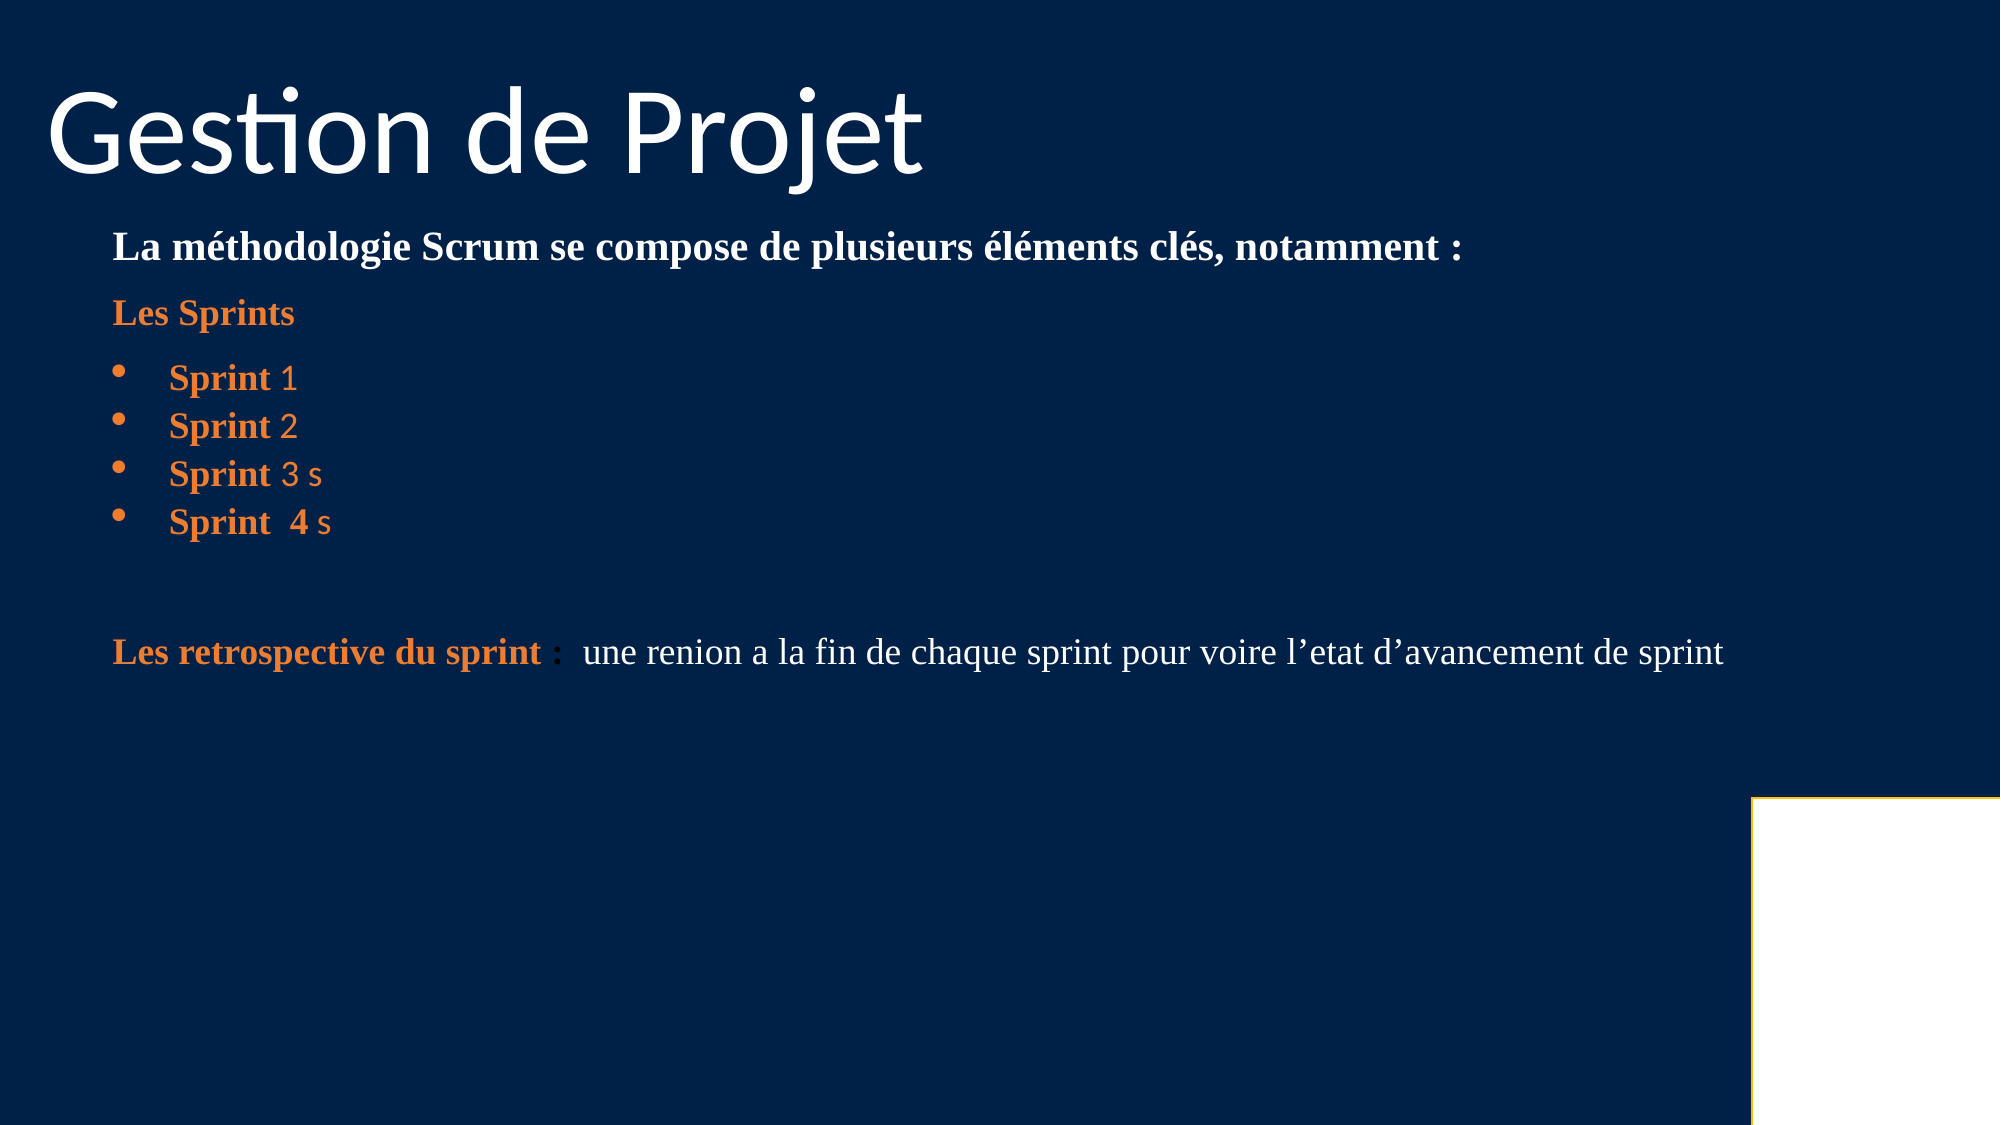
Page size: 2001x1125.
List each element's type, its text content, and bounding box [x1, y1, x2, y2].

text_box [1751, 797, 2000, 1125]
text_box Gestion de Projet [31, 40, 942, 206]
text_box [0, 0, 2000, 1125]
